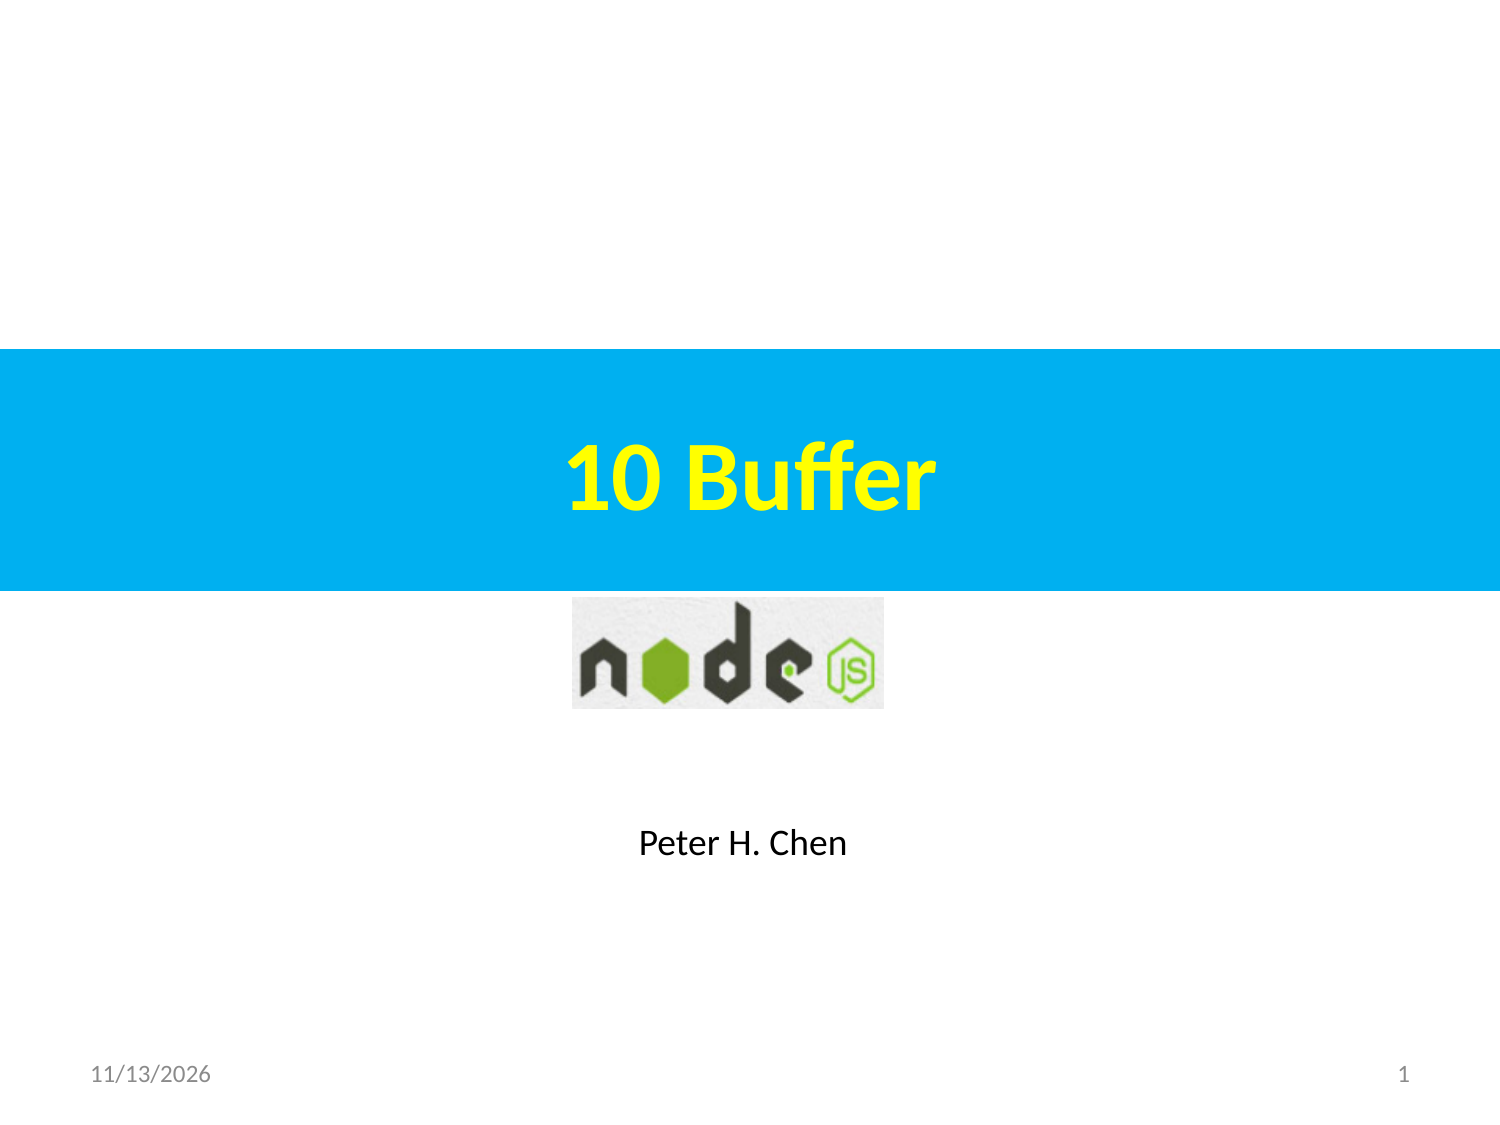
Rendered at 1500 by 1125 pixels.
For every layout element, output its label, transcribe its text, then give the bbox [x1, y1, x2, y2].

title 10 Buffer [0, 349, 1500, 591]
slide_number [75, 1042, 425, 1103]
subtitle Peter H. Chen [218, 810, 1269, 925]
slide_number 1 [1074, 1042, 1425, 1103]
picture [572, 597, 884, 710]
